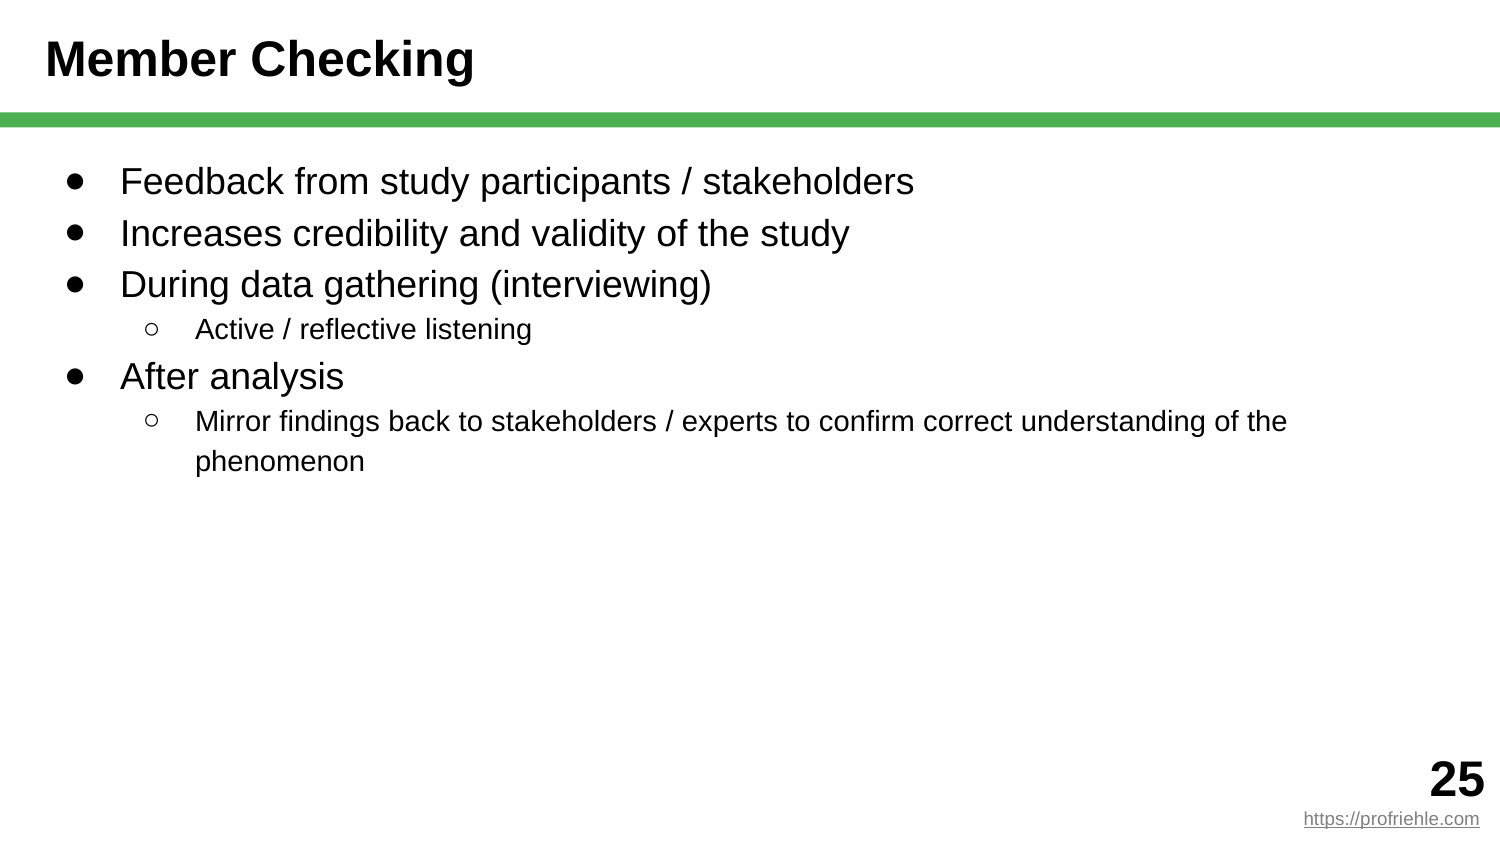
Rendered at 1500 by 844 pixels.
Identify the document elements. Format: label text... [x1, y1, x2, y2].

title Member Checking [0, 0, 1500, 113]
list Feedback from study participants / stakeholders Increases credibility and validity of the study During data gathering (interviewing) Active / reflective listening After analysis Mirror findings back to stakeholders / experts to confirm correct understanding of the phenomenon [45, 150, 1455, 825]
slide_number ‹#› https://profriehle.com [1200, 724, 1500, 844]
